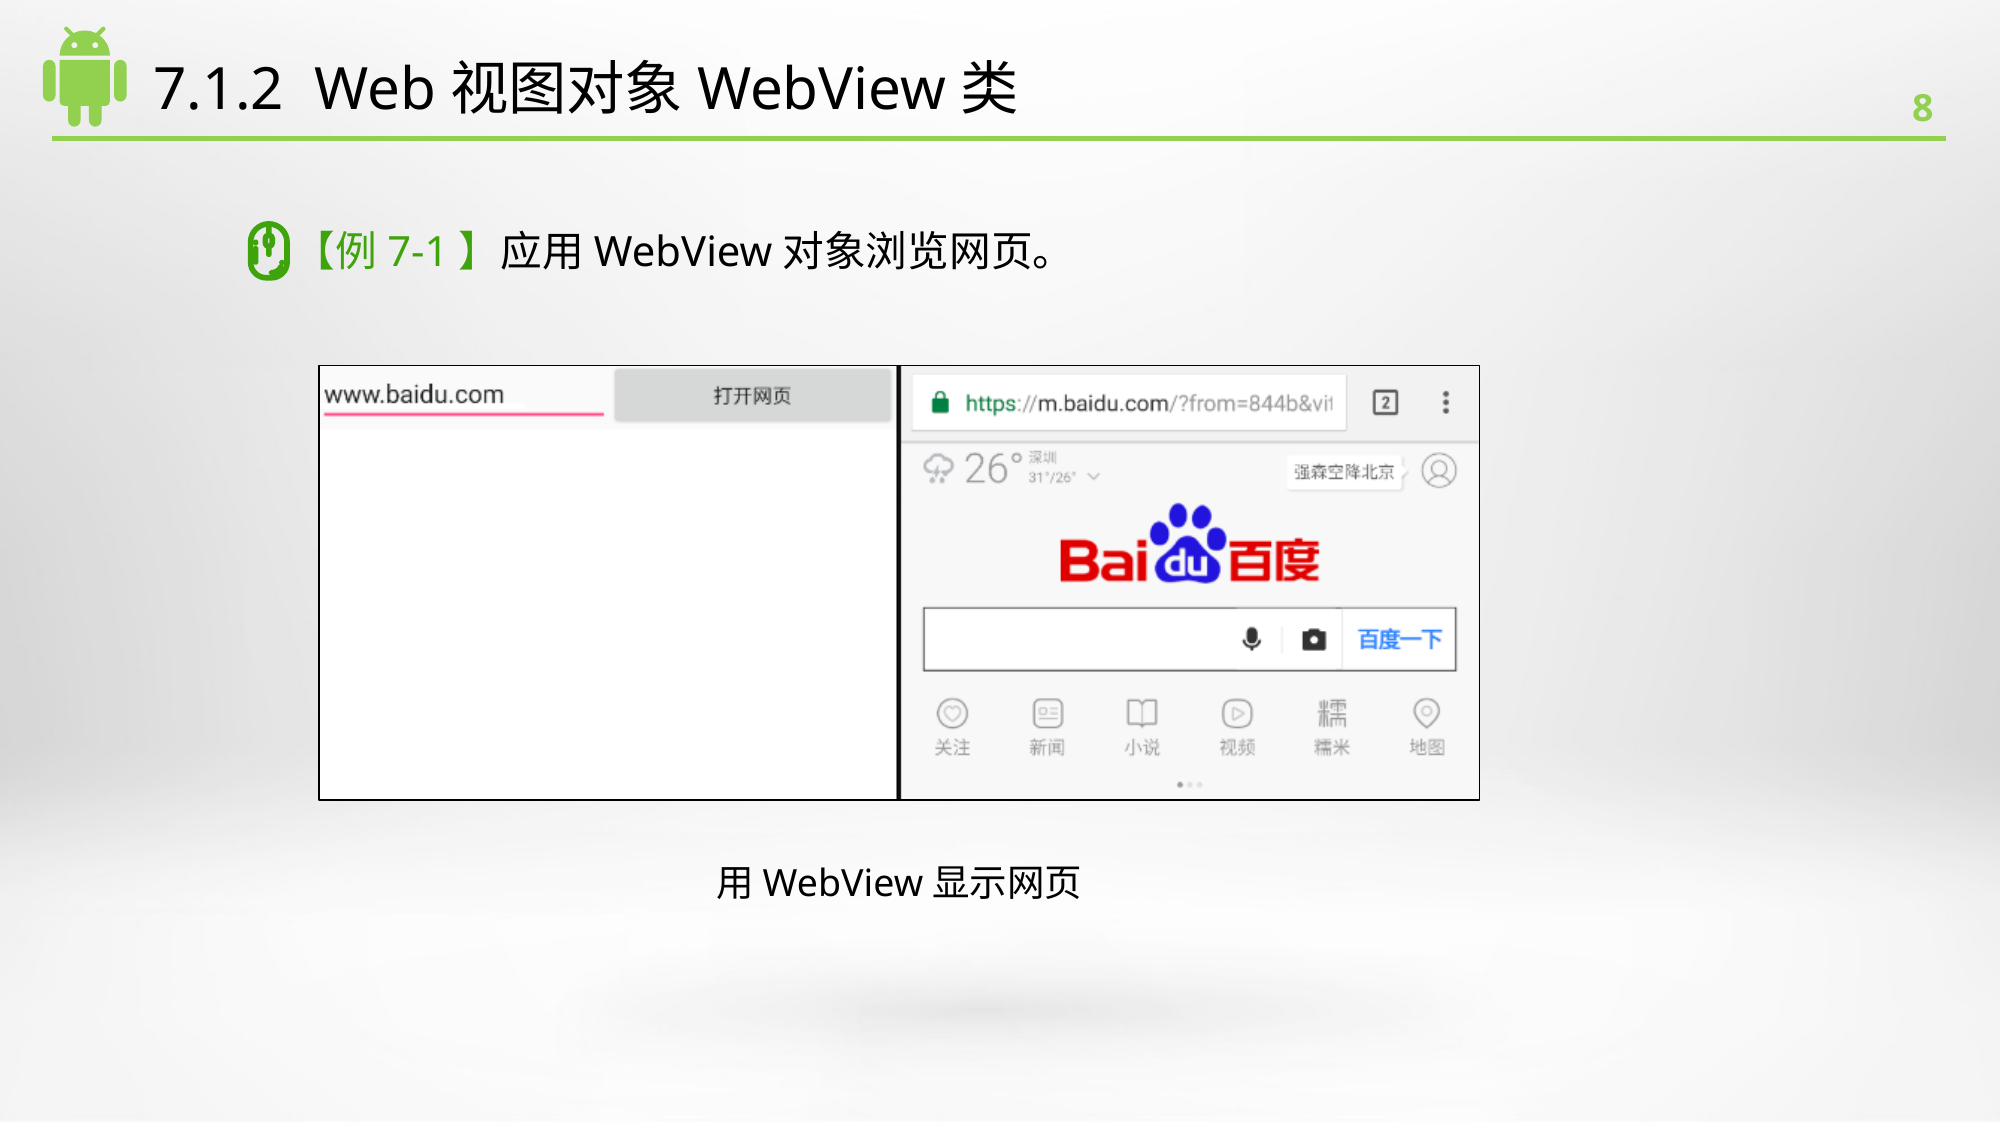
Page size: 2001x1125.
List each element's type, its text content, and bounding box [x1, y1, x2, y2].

text_box 用WebView显示网页 [701, 851, 1098, 912]
text_box [249, 222, 289, 280]
picture [0, 0, 2000, 1125]
text_box 【例7-1】应用WebView对象浏览网页。 [279, 217, 1090, 283]
title 7.1.2 Web视图对象WebView类 [138, 46, 1833, 135]
